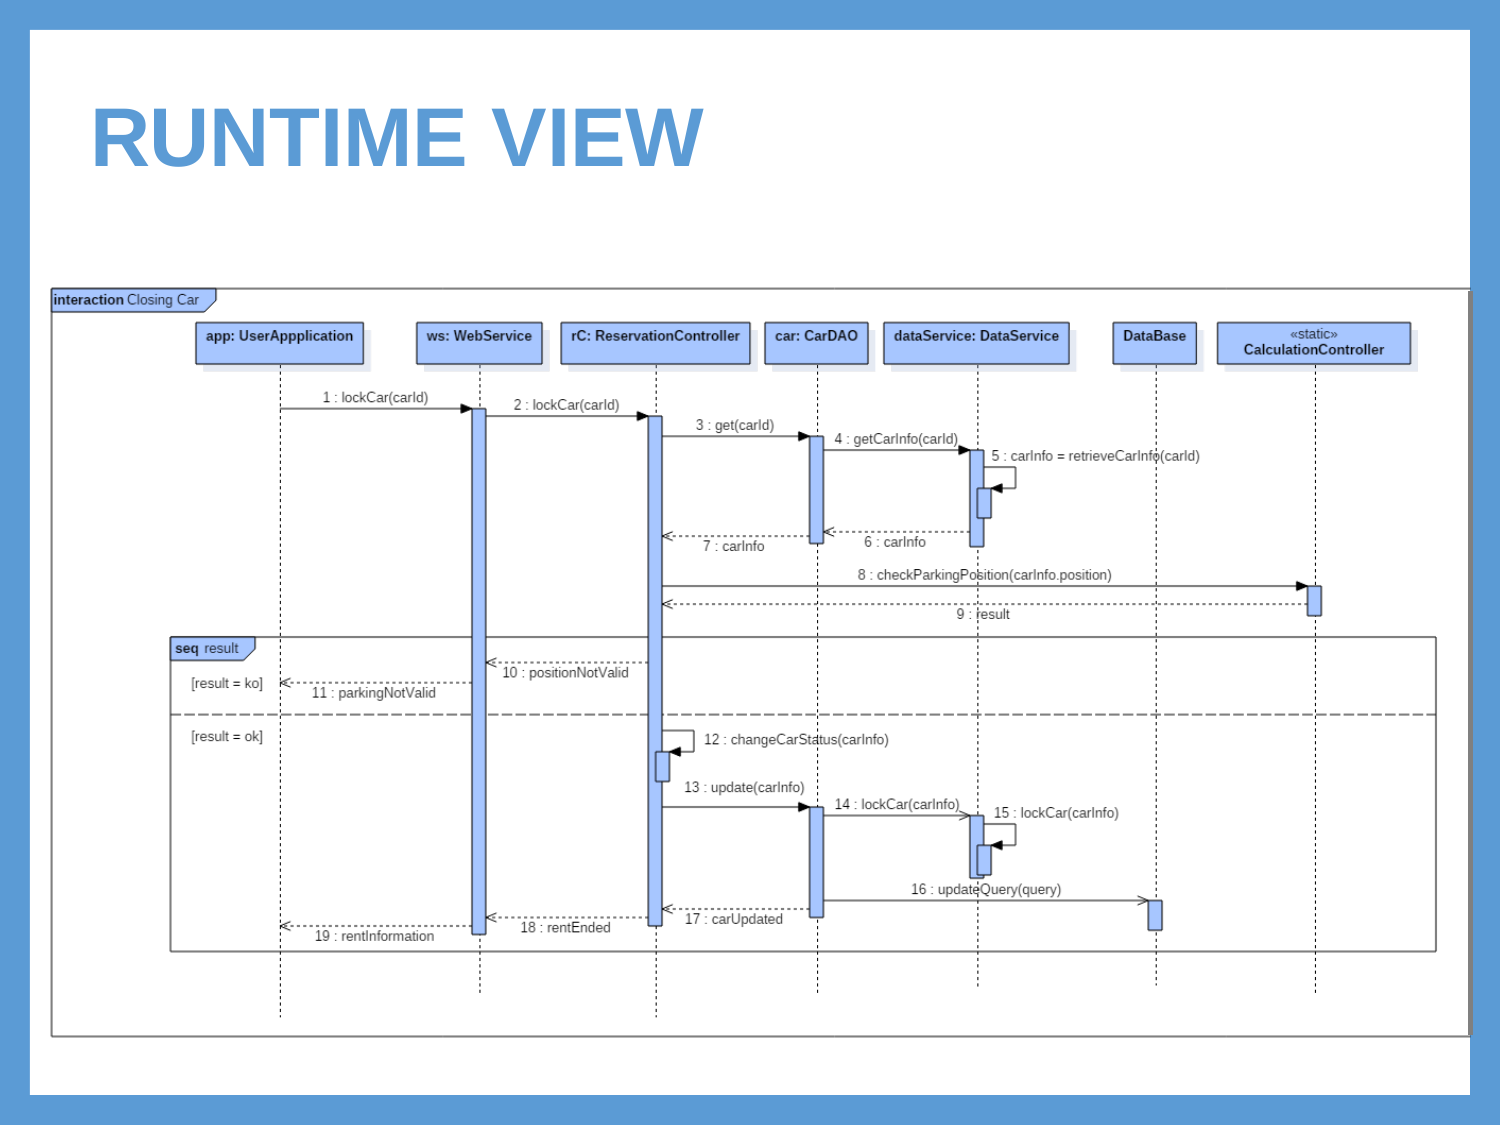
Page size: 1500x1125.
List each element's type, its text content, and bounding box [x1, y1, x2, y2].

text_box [40, 278, 1471, 1080]
title RUNTIME VIEW [75, 45, 1425, 233]
